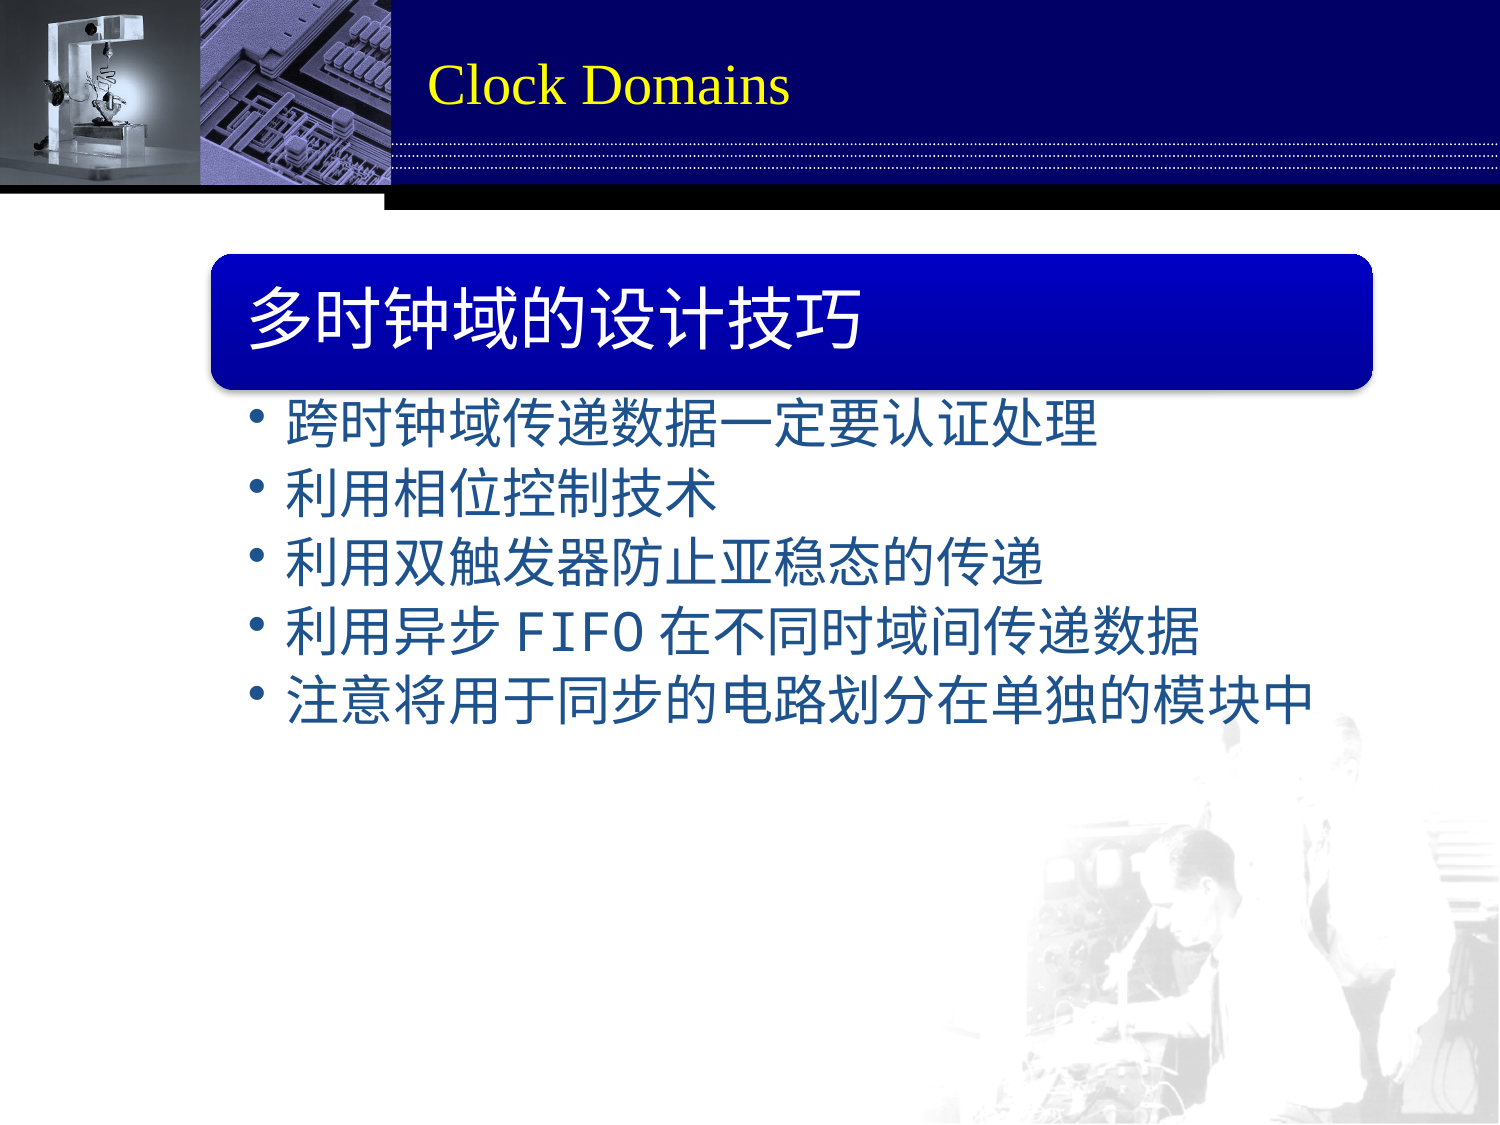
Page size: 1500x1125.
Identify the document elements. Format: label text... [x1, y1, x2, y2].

title Clock Domains [412, 37, 1451, 126]
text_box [210, 252, 1374, 785]
